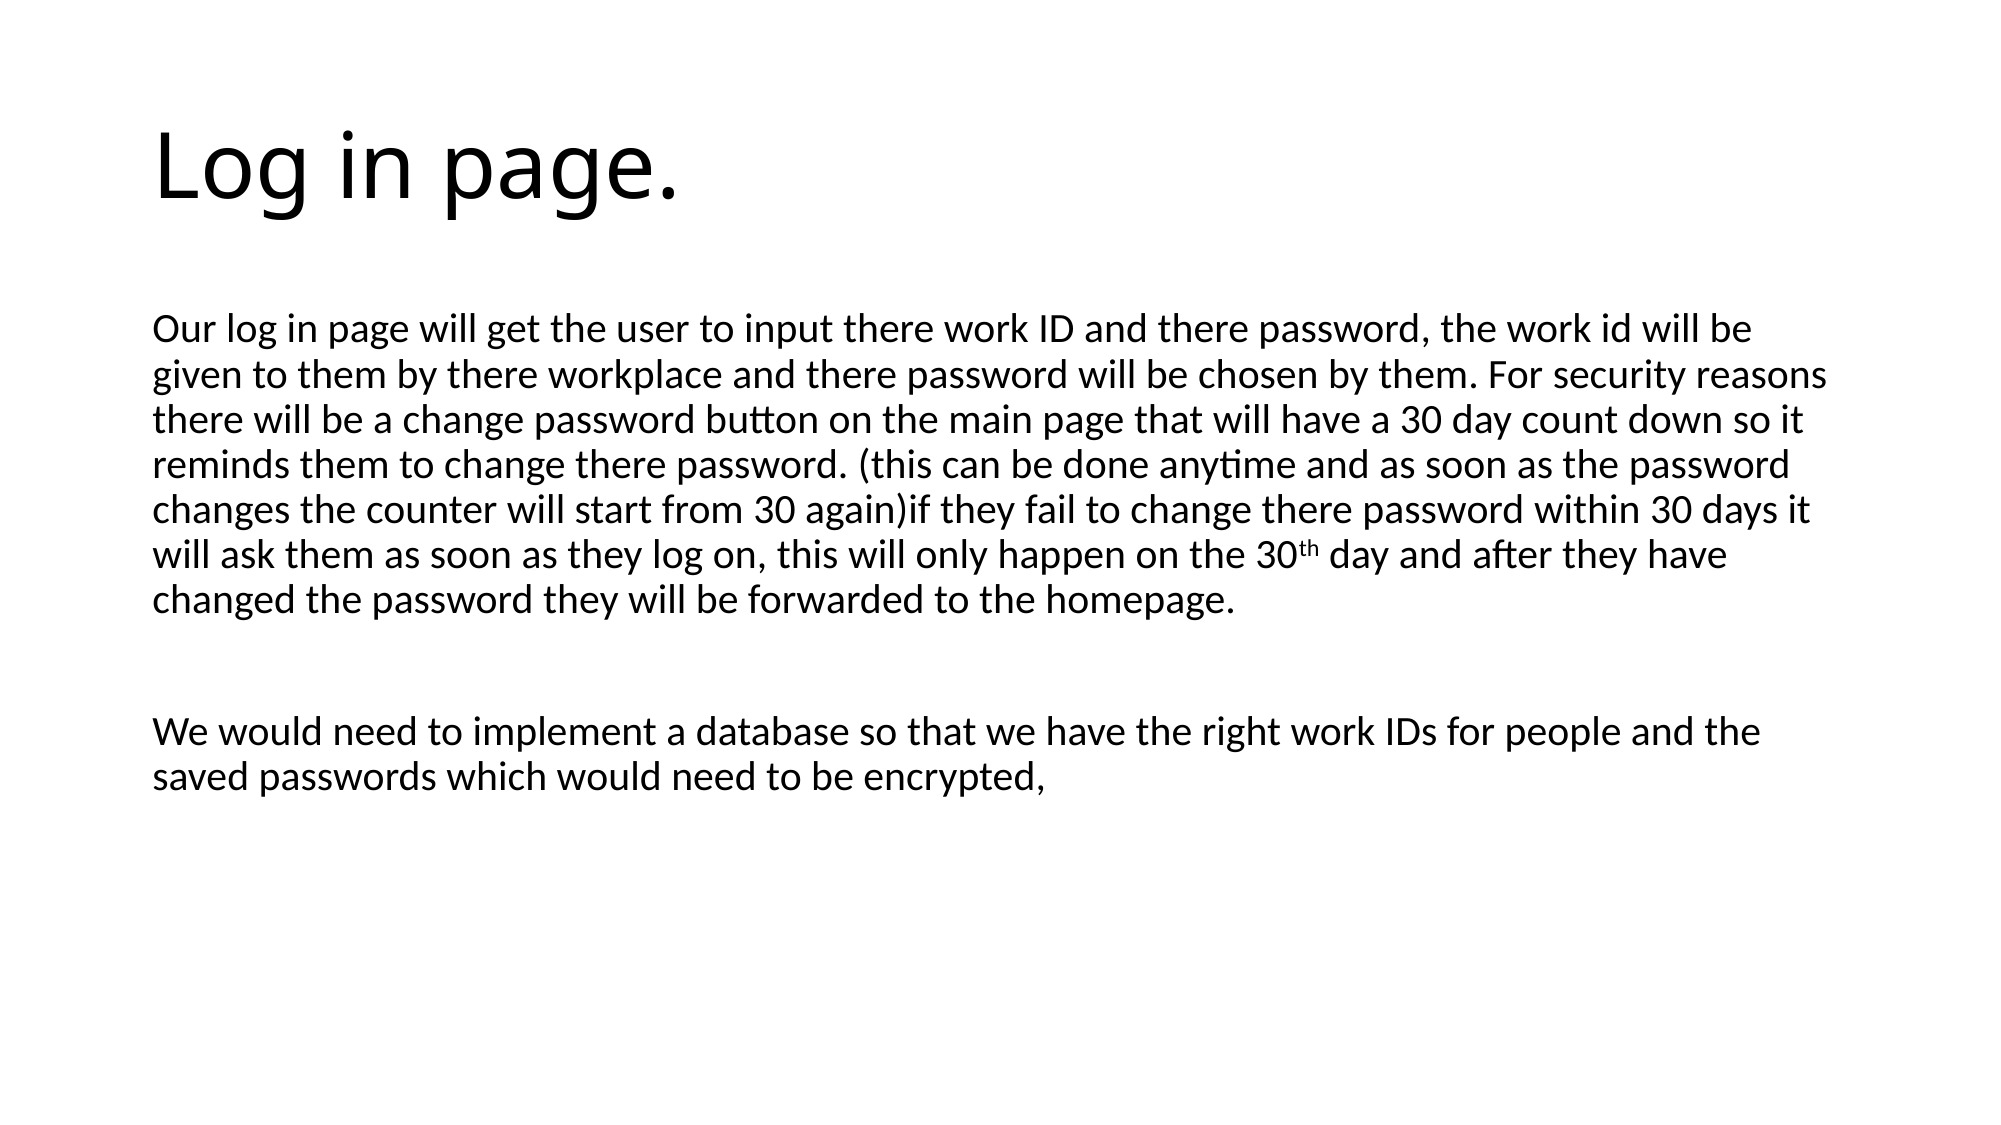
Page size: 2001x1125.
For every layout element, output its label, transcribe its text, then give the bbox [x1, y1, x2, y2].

list Our log in page will get the user to input there work ID and there password, the work id will be given to them by there workplace and there password will be chosen by them. For security reasons there will be a change password button on the main page that will have a 30 day count down so it reminds them to change there password. (this can be done anytime and as soon as the password changes the counter will start from 30 again)if they fail to change there password within 30 days it will ask them as soon as they log on, this will only happen on the 30th day and after they have changed the password they will be forwarded to the homepage. We would need to implement a database so that we have the right work IDs for people and the saved passwords which would need to be encrypted, [137, 299, 1863, 1014]
title Log in page. [137, 59, 1863, 278]
